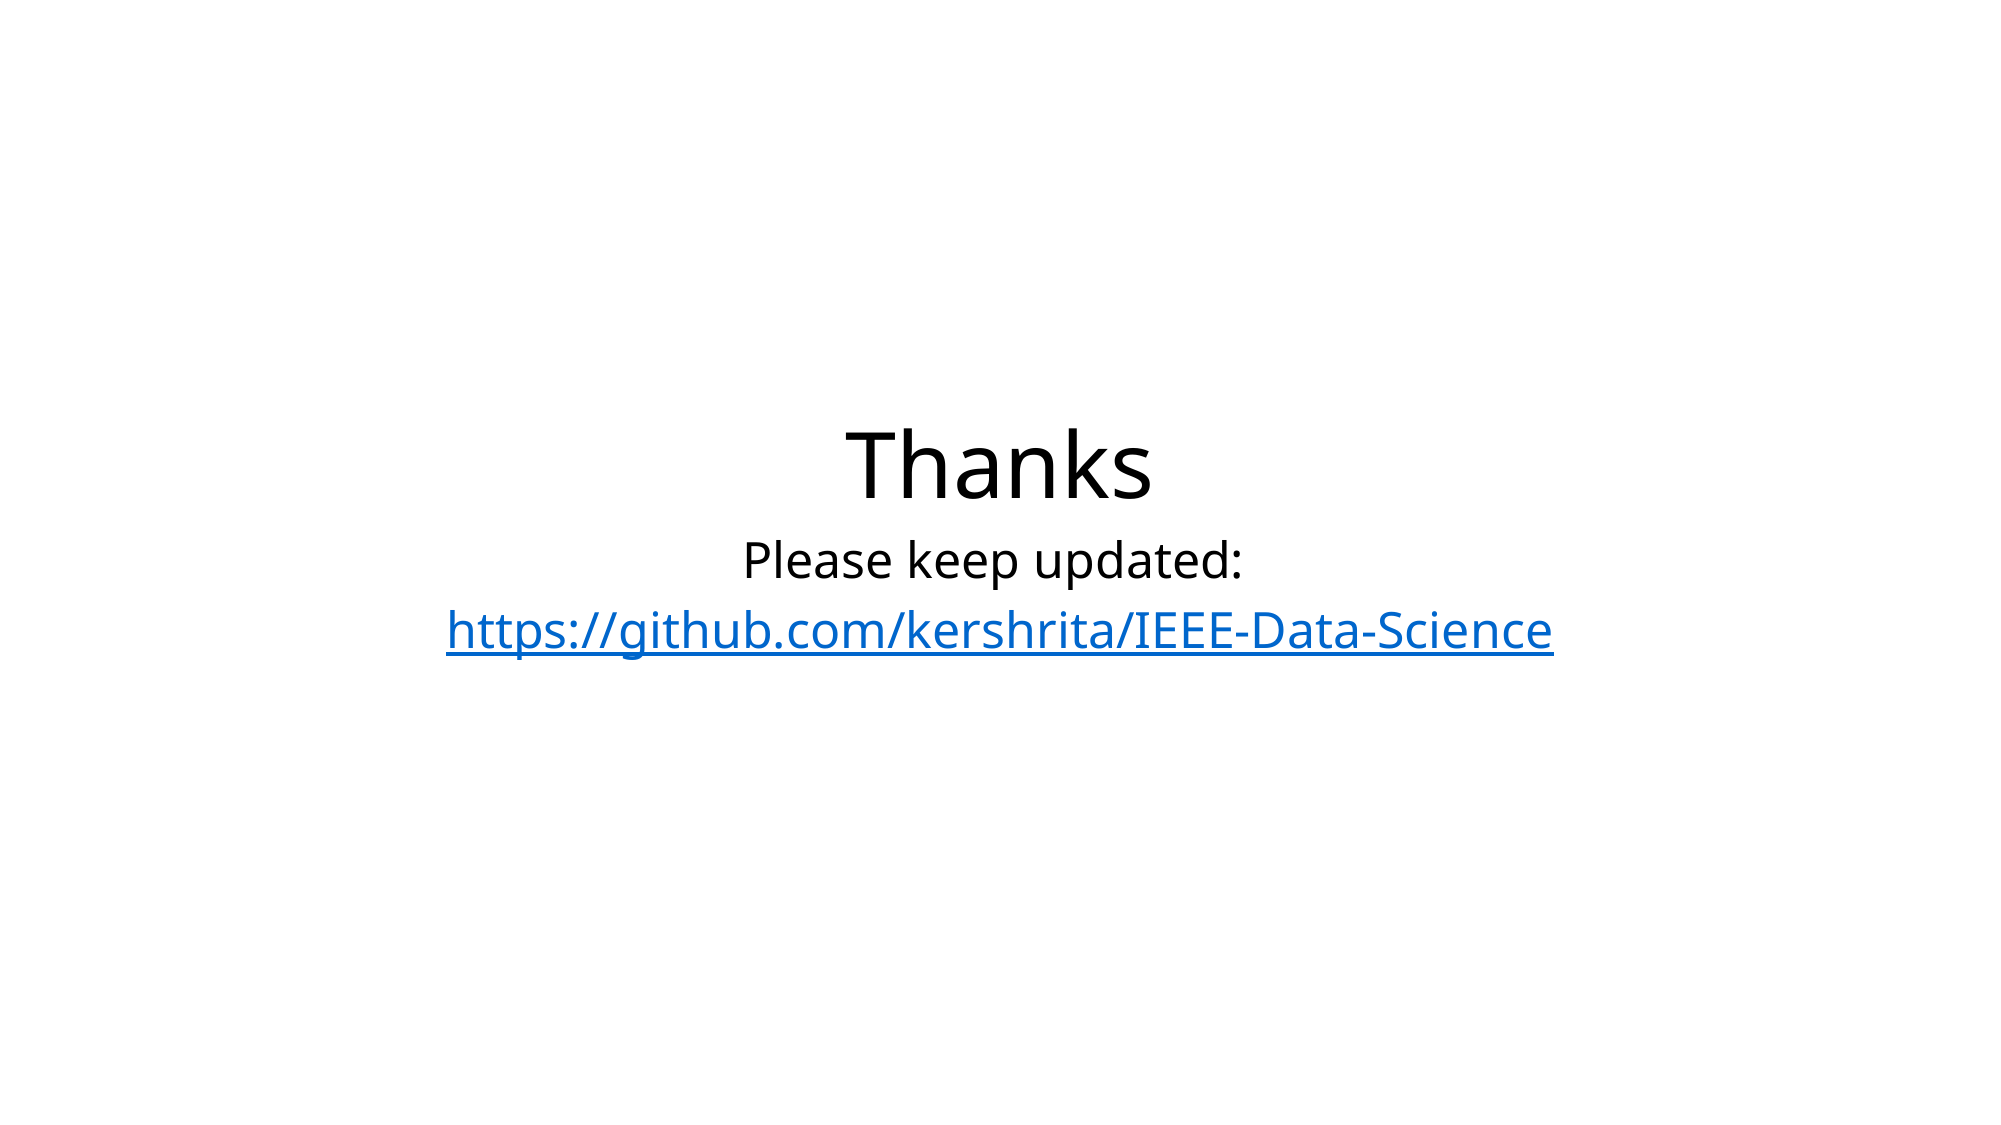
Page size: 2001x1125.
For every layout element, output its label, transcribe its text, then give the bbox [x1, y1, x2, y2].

title Thanks [99, 255, 1901, 504]
list Please keep updated: https://github.com/kershrita/IEEE-Data-Science [99, 521, 1901, 1006]
